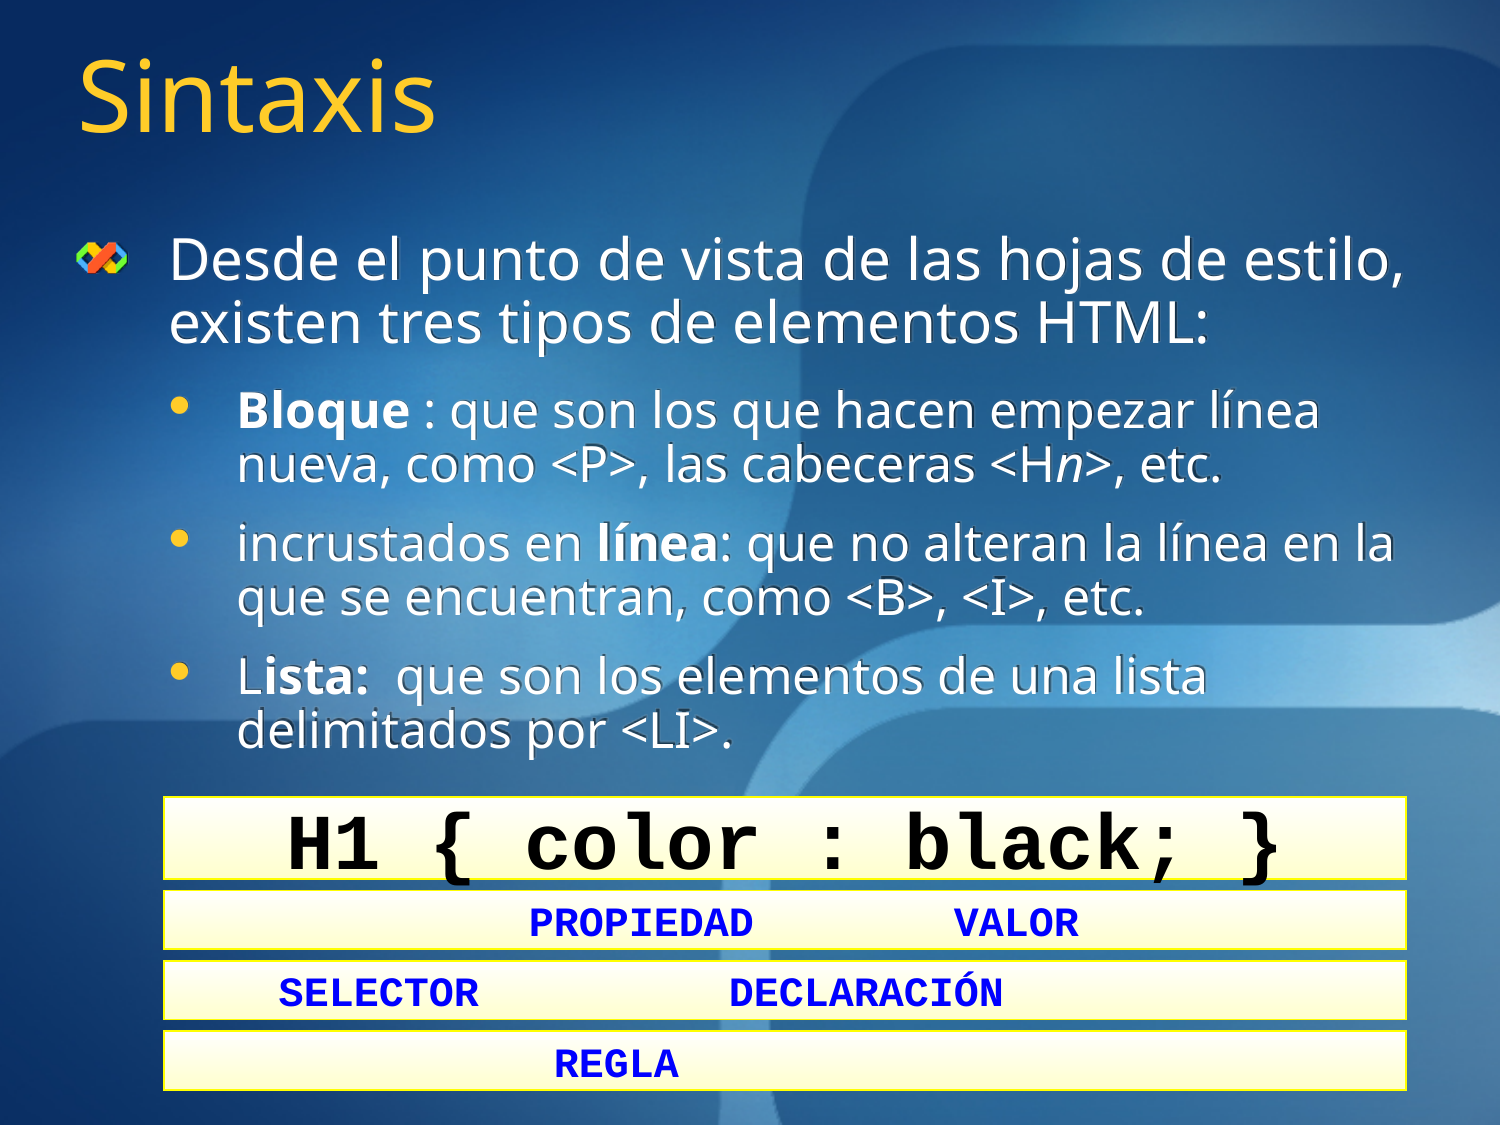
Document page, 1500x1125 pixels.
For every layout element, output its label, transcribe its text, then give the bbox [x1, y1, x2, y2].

text_box PROPIEDAD VALOR [163, 890, 1407, 950]
picture [0, 0, 1500, 1125]
title Sintaxis [62, 38, 1500, 163]
picture [76, 242, 127, 274]
list Desde el punto de vista de las hojas de estilo, existen tres tipos de elementos HTML: Bloque : que son los que hacen empezar línea nueva, como <P>, las cabeceras <Hn>, etc. incrustados en línea: que no alteran la línea en la que se encuentran, como <B>, <I>, etc. Lista: que son los elementos de una lista delimitados por <LI>. [61, 222, 1500, 789]
text_box REGLA [163, 1031, 1407, 1090]
text_box SELECTOR DECLARACIÓN [163, 960, 1407, 1020]
text_box H1 { color : black; } [163, 796, 1407, 879]
